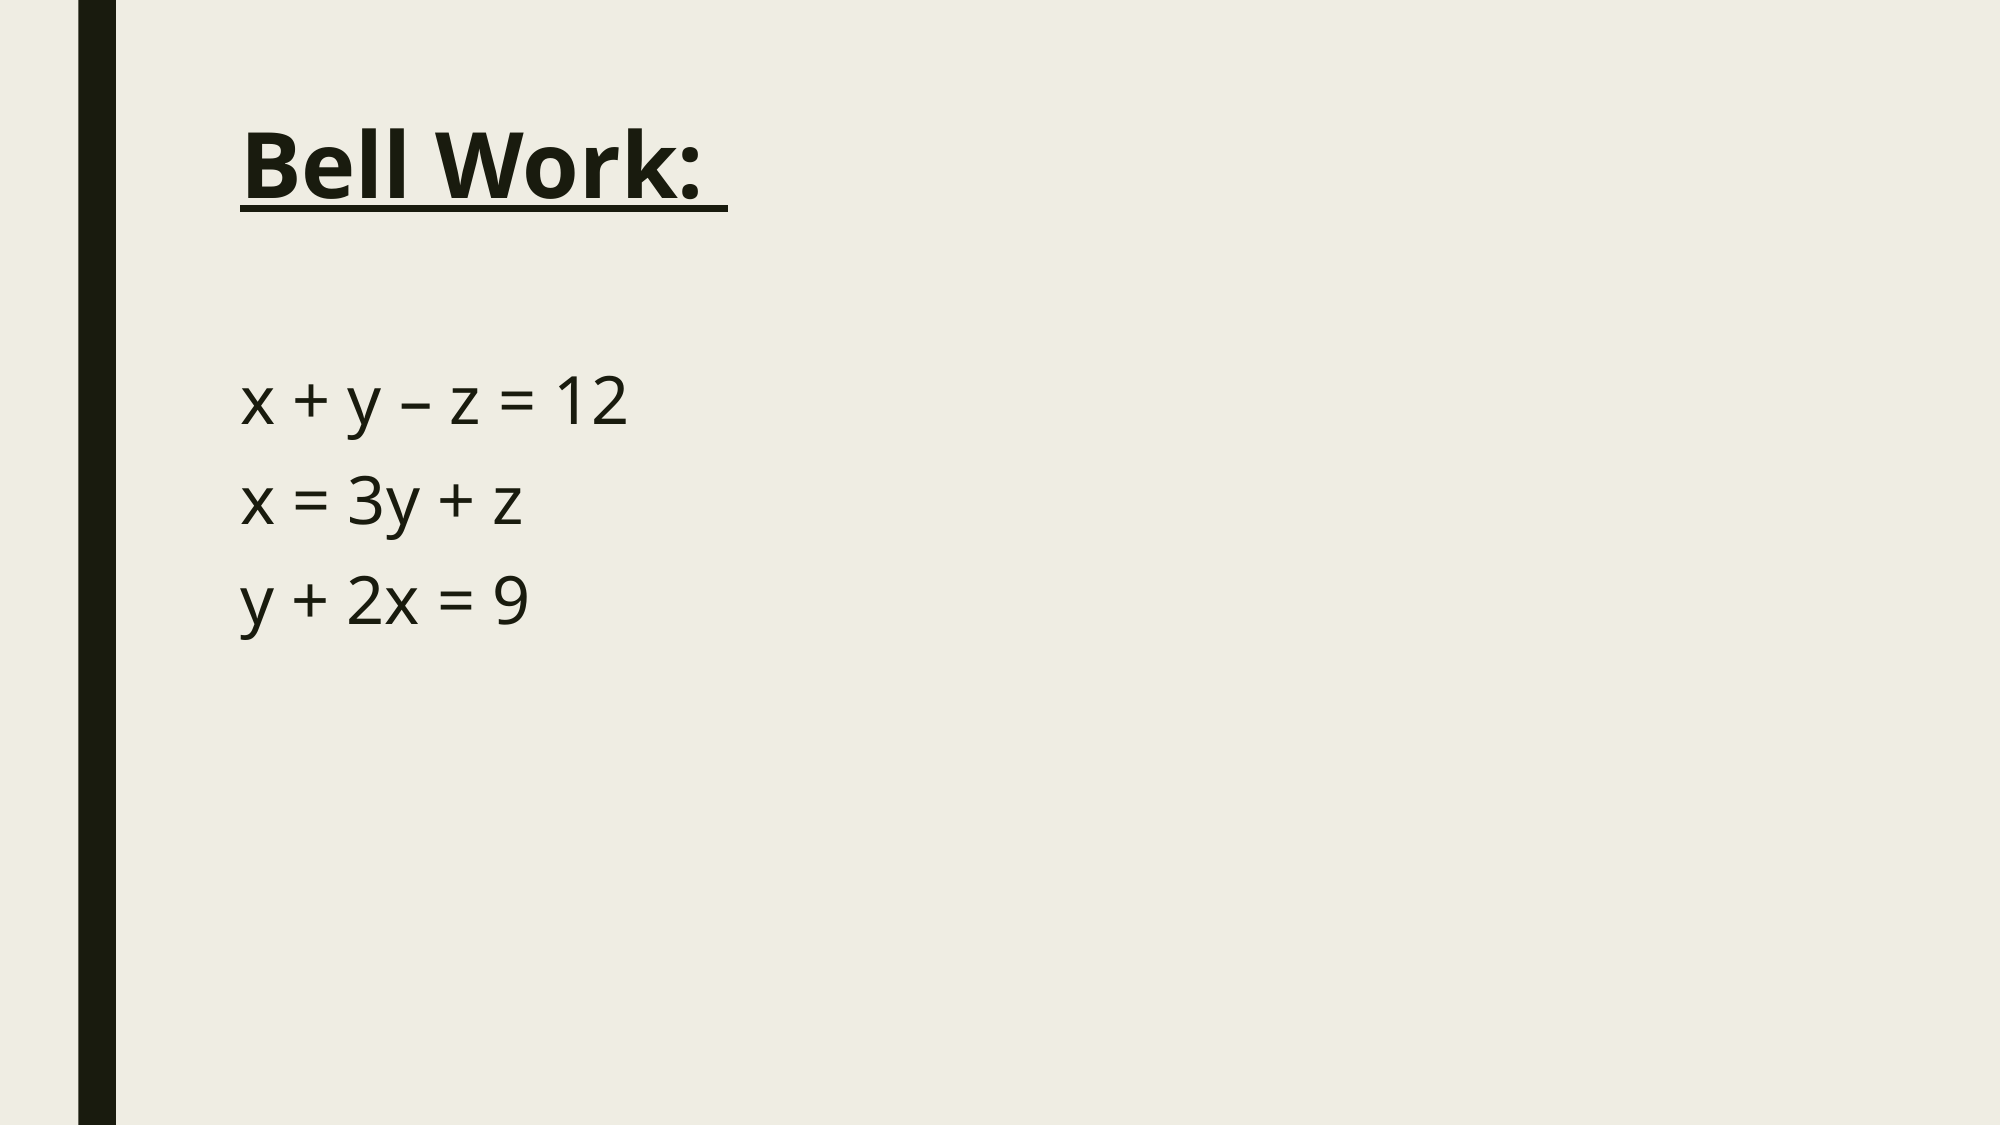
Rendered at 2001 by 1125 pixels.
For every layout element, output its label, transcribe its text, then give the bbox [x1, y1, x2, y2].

title Bell Work: [225, 112, 1898, 475]
list x + y – z = 12 x = 3y + z y + 2x = 9 [225, 356, 1800, 1063]
